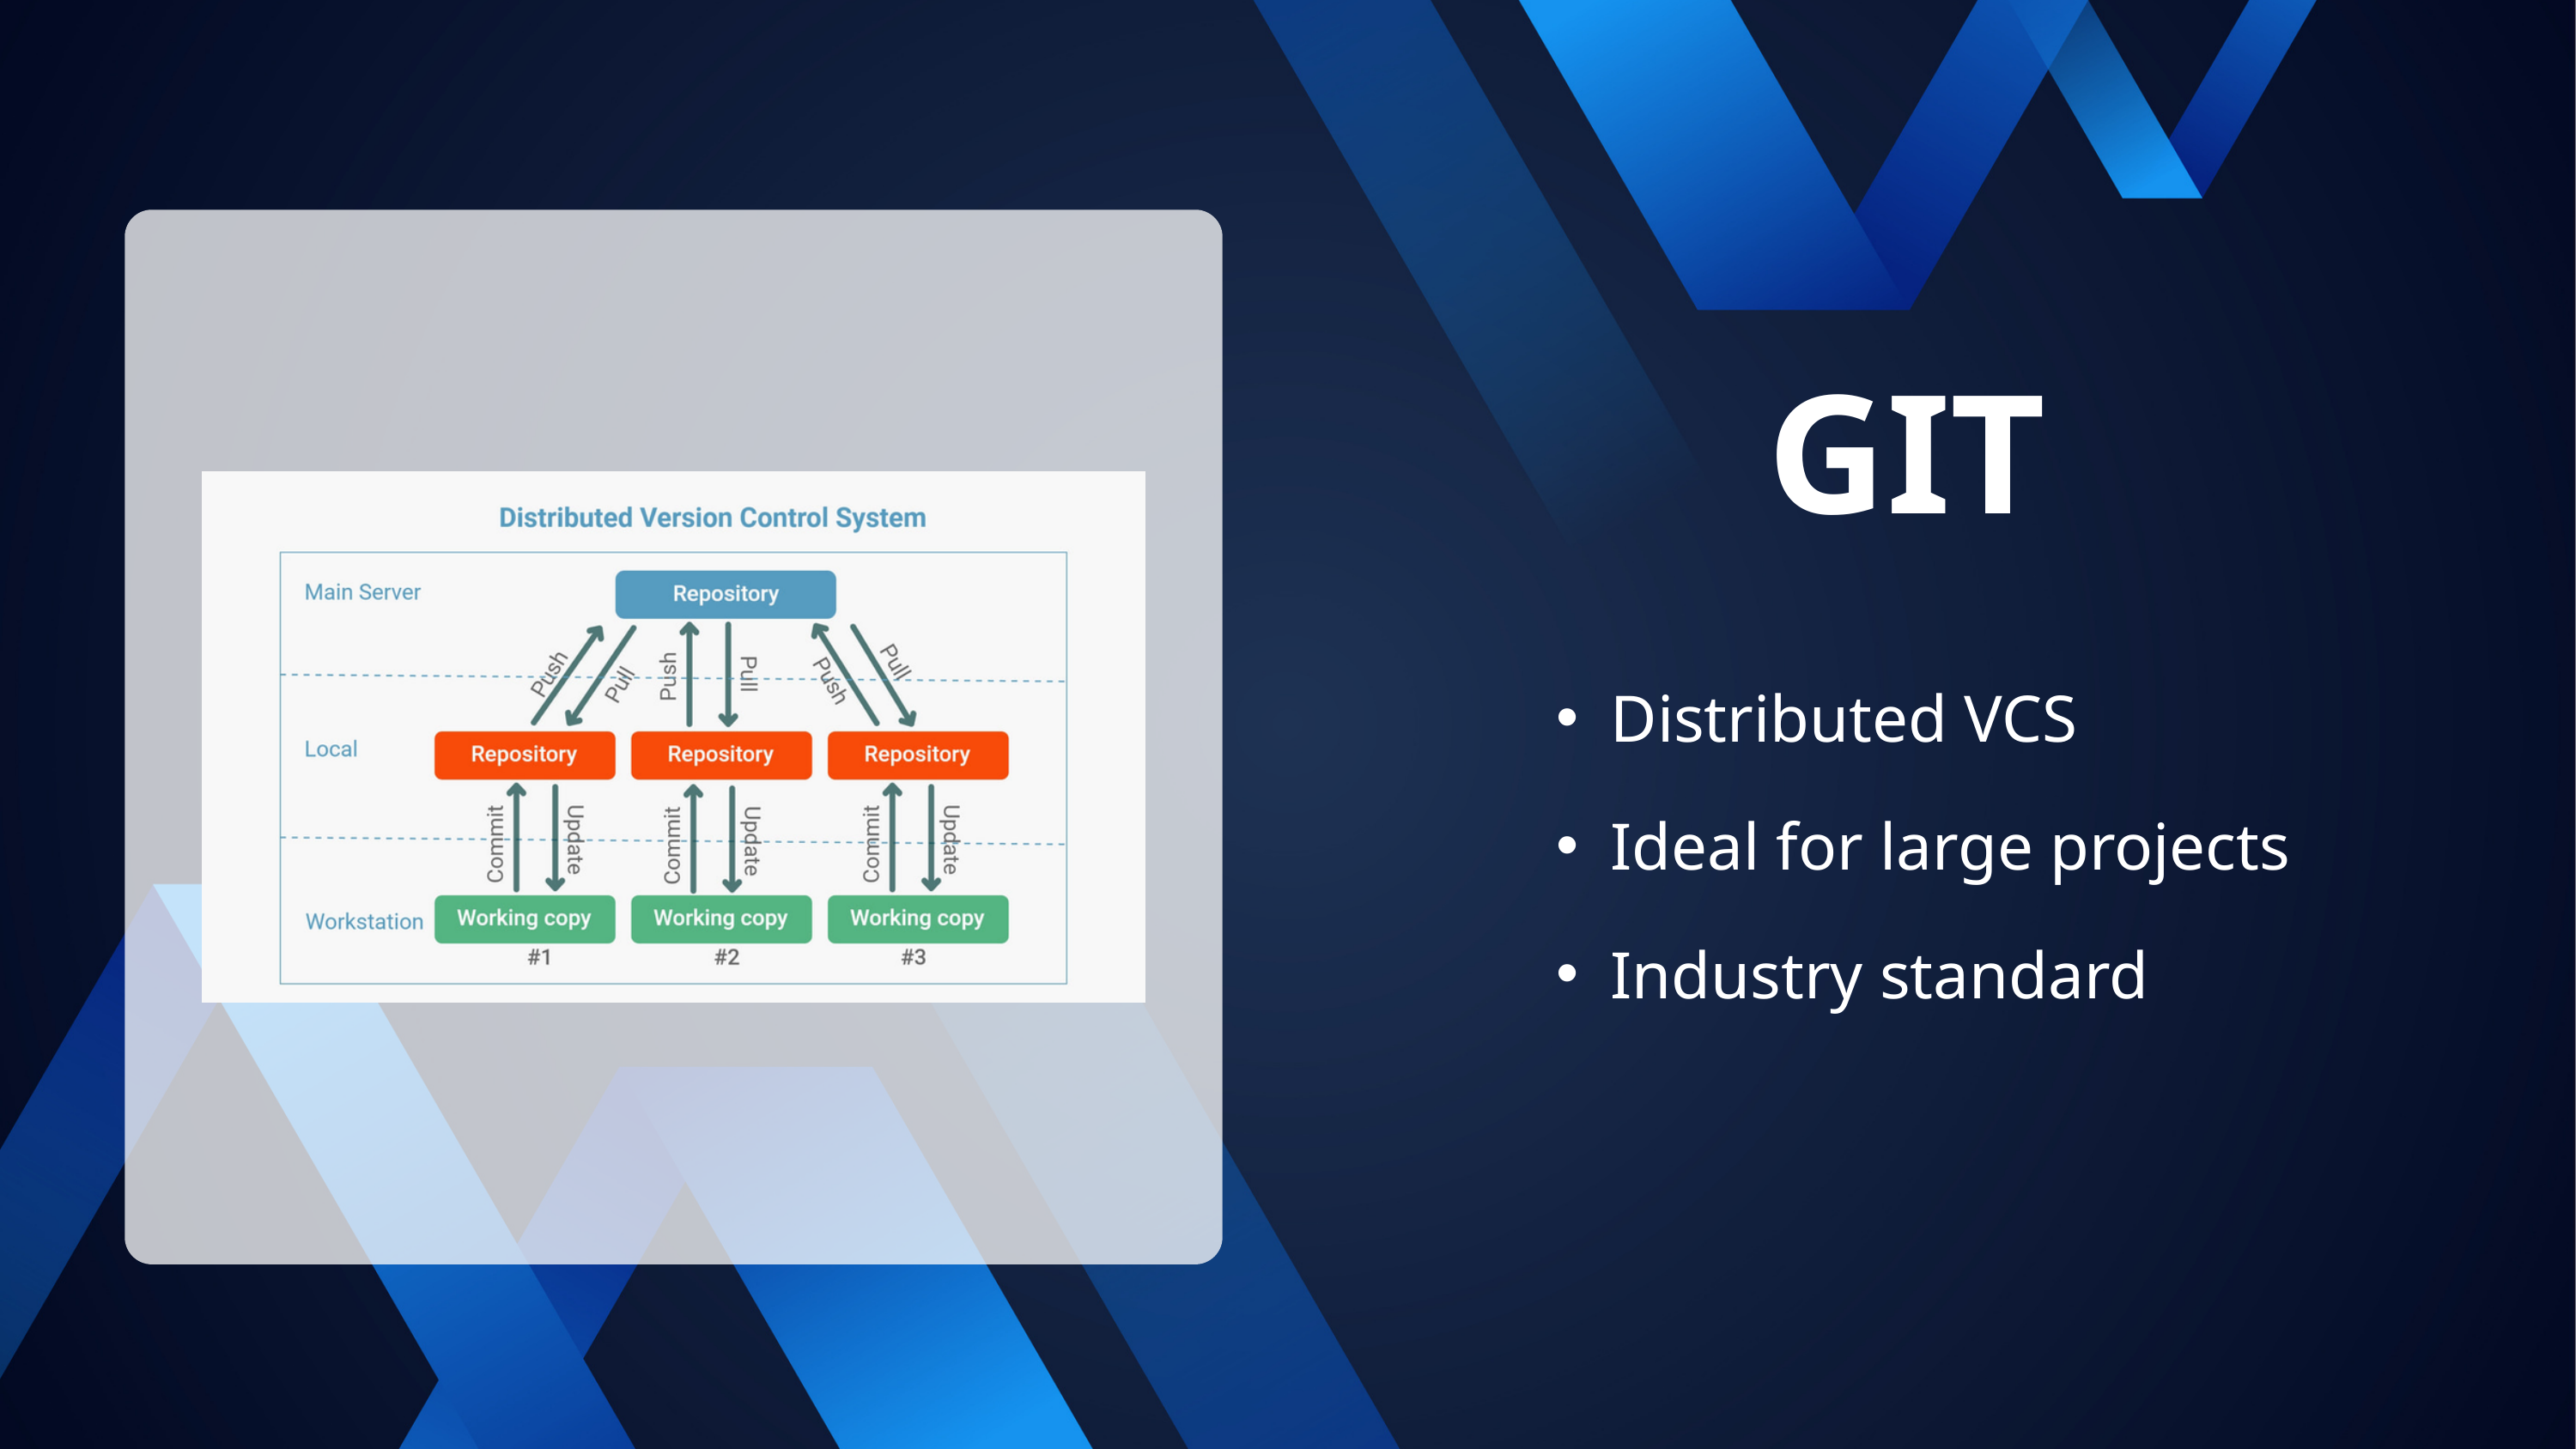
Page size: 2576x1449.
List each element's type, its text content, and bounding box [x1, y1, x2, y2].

text_box Distributed VCS Ideal for large projects Industry standard [1501, 627, 2454, 1011]
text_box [125, 209, 1223, 1265]
text_box GIT [1458, 316, 2355, 548]
text_box [0, 0, 2576, 1449]
